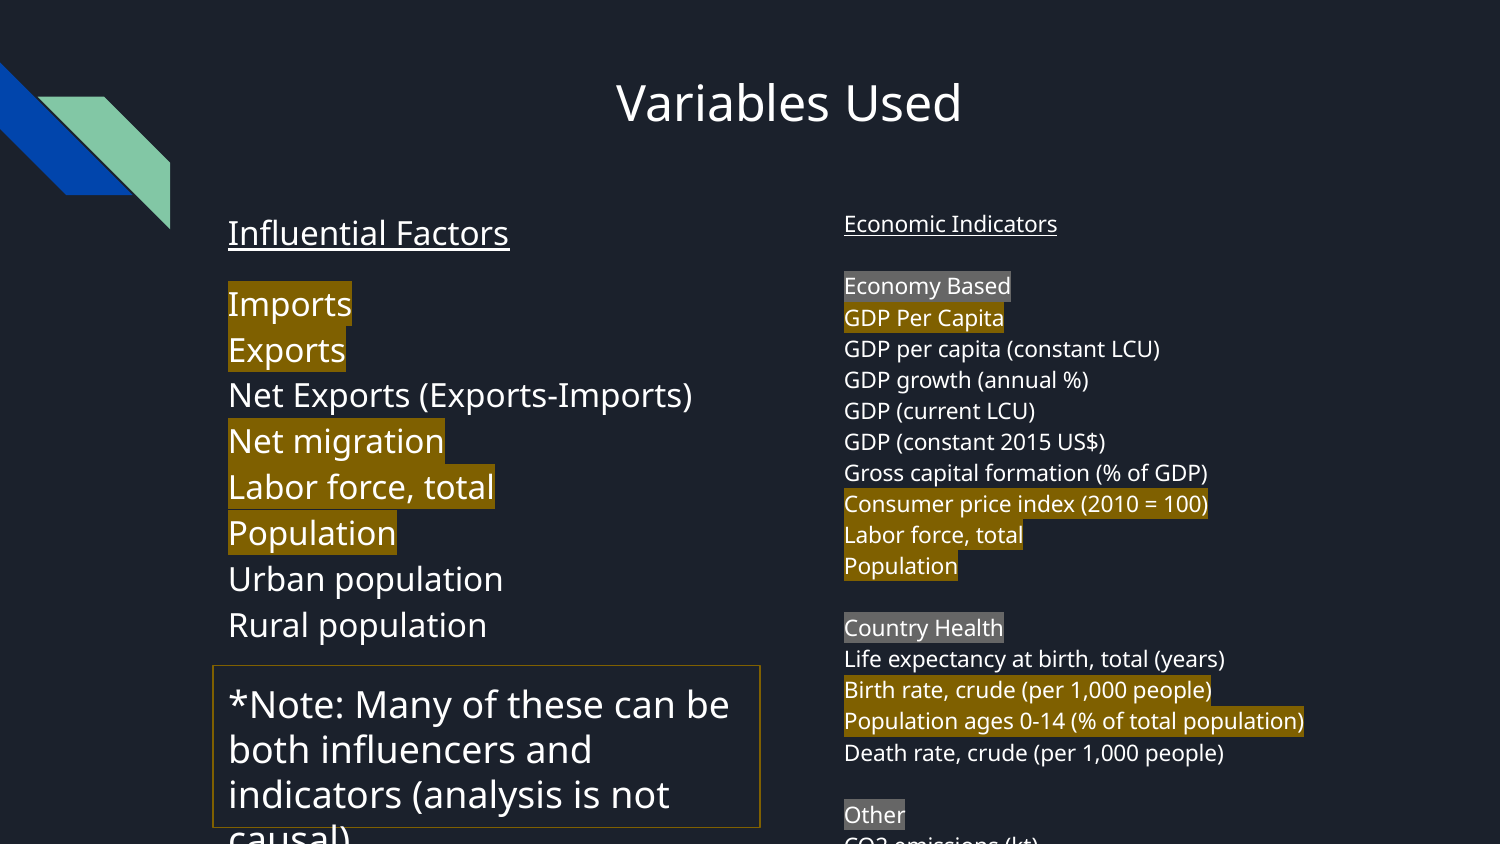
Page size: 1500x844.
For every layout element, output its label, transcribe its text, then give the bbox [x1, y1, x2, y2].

text_box *Note: Many of these can be both influencers and indicators (analysis is not causal) [213, 665, 761, 828]
title Variables Used [499, 56, 1081, 206]
list Influential Factors Imports Exports Net Exports (Exports-Imports) Net migration Labor force, total Population Urban population Rural population [212, 191, 760, 816]
list Economic Indicators Economy Based GDP Per Capita GDP per capita (constant LCU) GDP growth (annual %) GDP (current LCU) GDP (constant 2015 US$) Gross capital formation (% of GDP) Consumer price index (2010 = 100) Labor force, total Population Country Health Life expectancy at birth, total (years) Birth rate, crude (per 1,000 people) Population ages 0-14 (% of total population) Death rate, crude (per 1,000 people) Other CO2 emissions (kt) [828, 191, 1377, 844]
